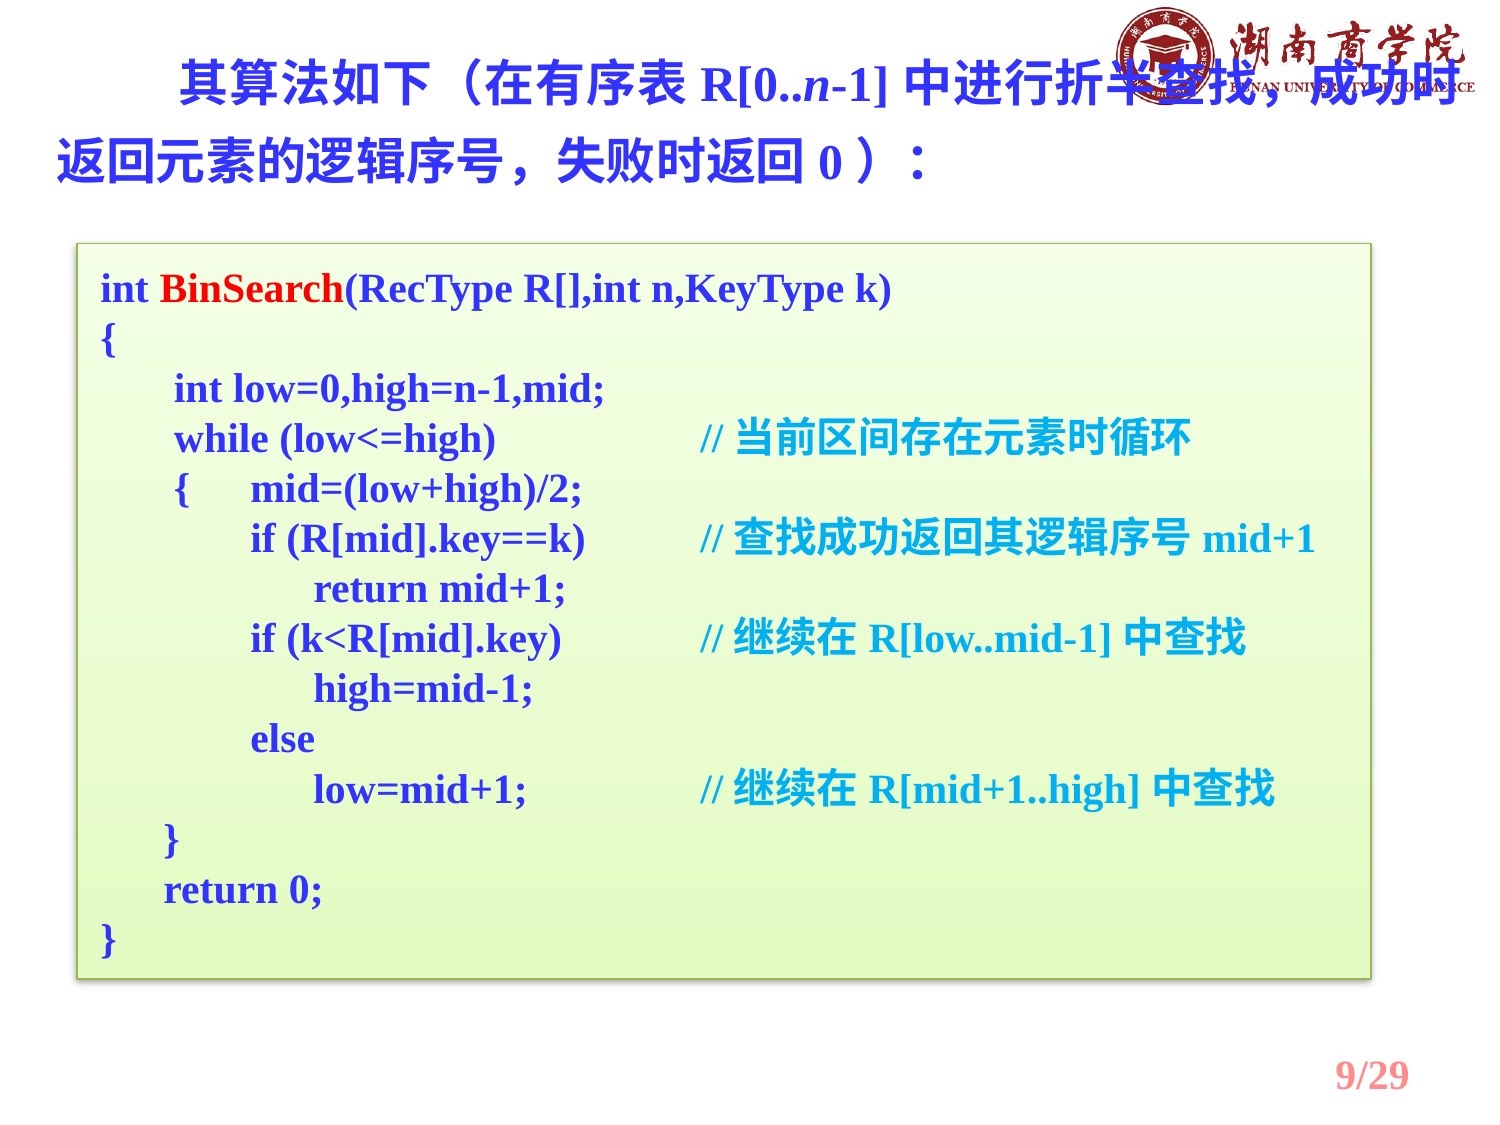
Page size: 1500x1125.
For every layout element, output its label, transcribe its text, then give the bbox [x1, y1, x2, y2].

picture [1086, 0, 1500, 111]
text_box 其算法如下（在有序表R[0..n-1]中进行折半查找，成功时返回元素的逻辑序号，失败时返回0）： [41, 26, 1477, 198]
text_box int BinSearch(RecType R[],int n,KeyType k) { int low=0,high=n-1,mid; while (low<=high) //当前区间存在元素时循环 { mid=(low+high)/2; if (R[mid].key==k) //查找成功返回其逻辑序号mid+1 return mid+1; if (k<R[mid].key) //继续在R[low..mid-1]中查找 high=mid-1; else low=mid+1; //继续在R[mid+1..high]中查找 } return 0; } [76, 243, 1372, 980]
slide_number 9/29 [1074, 1042, 1425, 1103]
